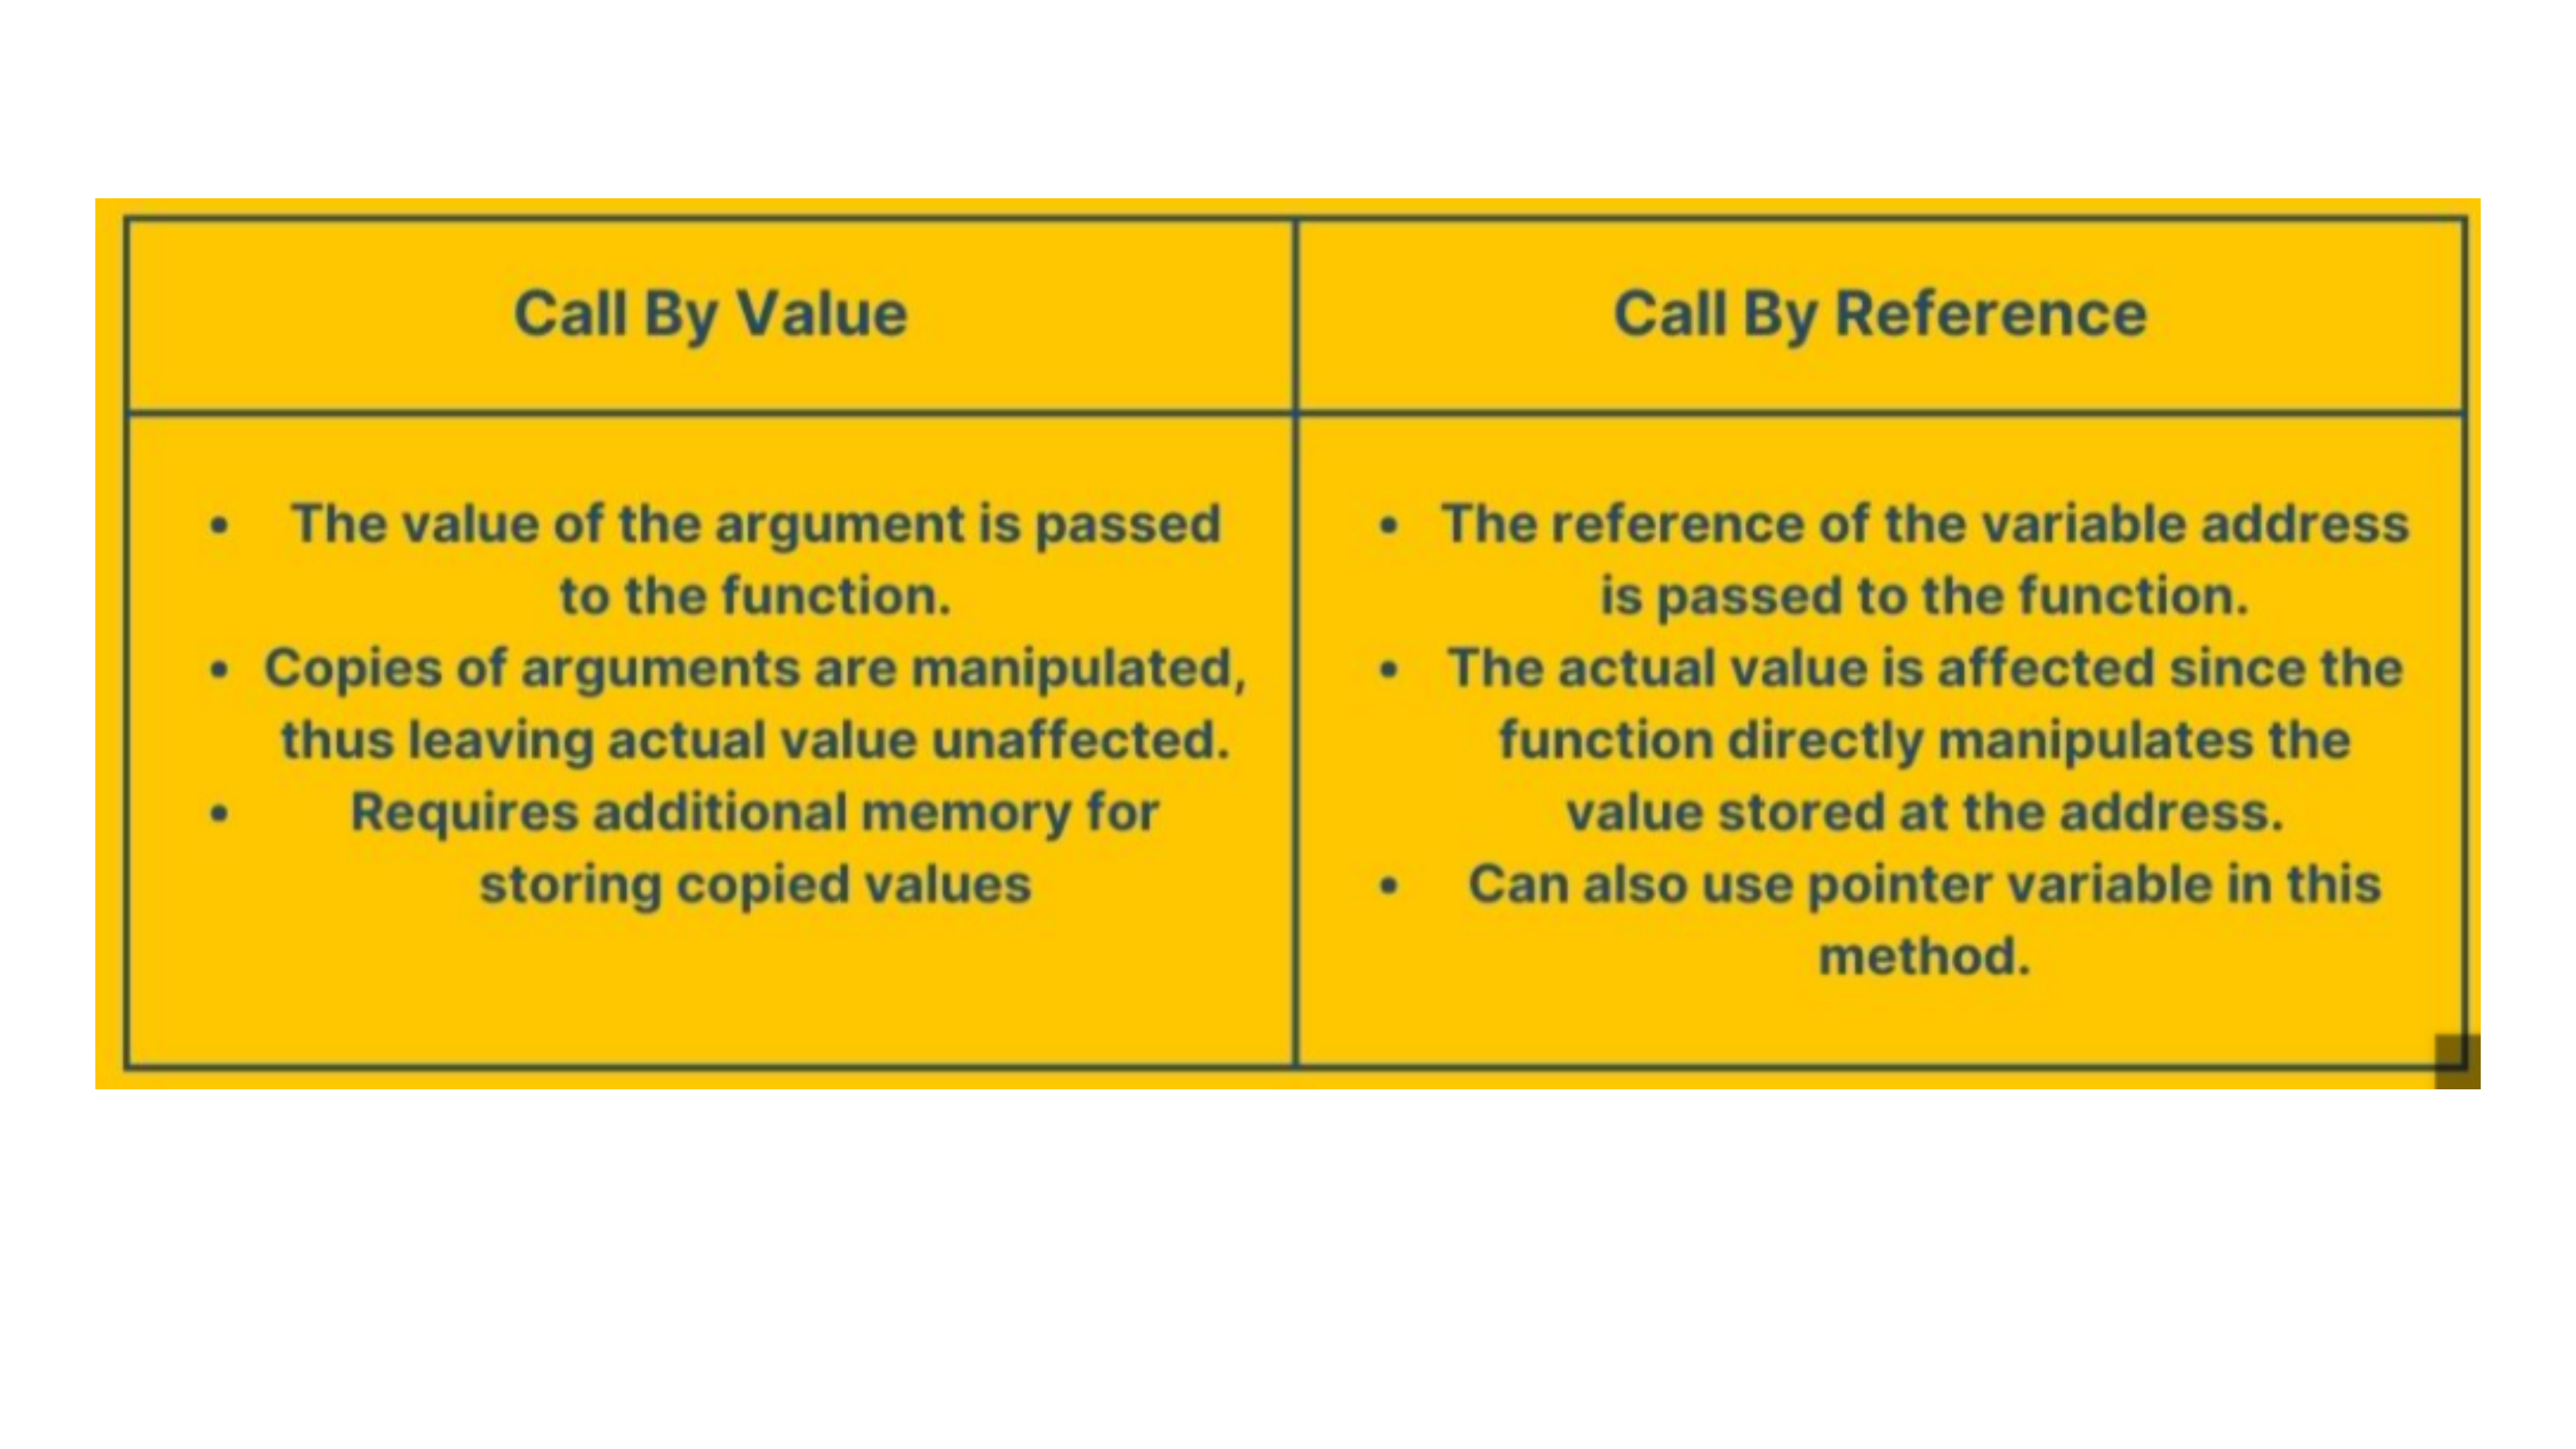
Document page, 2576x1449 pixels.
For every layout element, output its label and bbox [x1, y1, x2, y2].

picture [94, 197, 2482, 1089]
